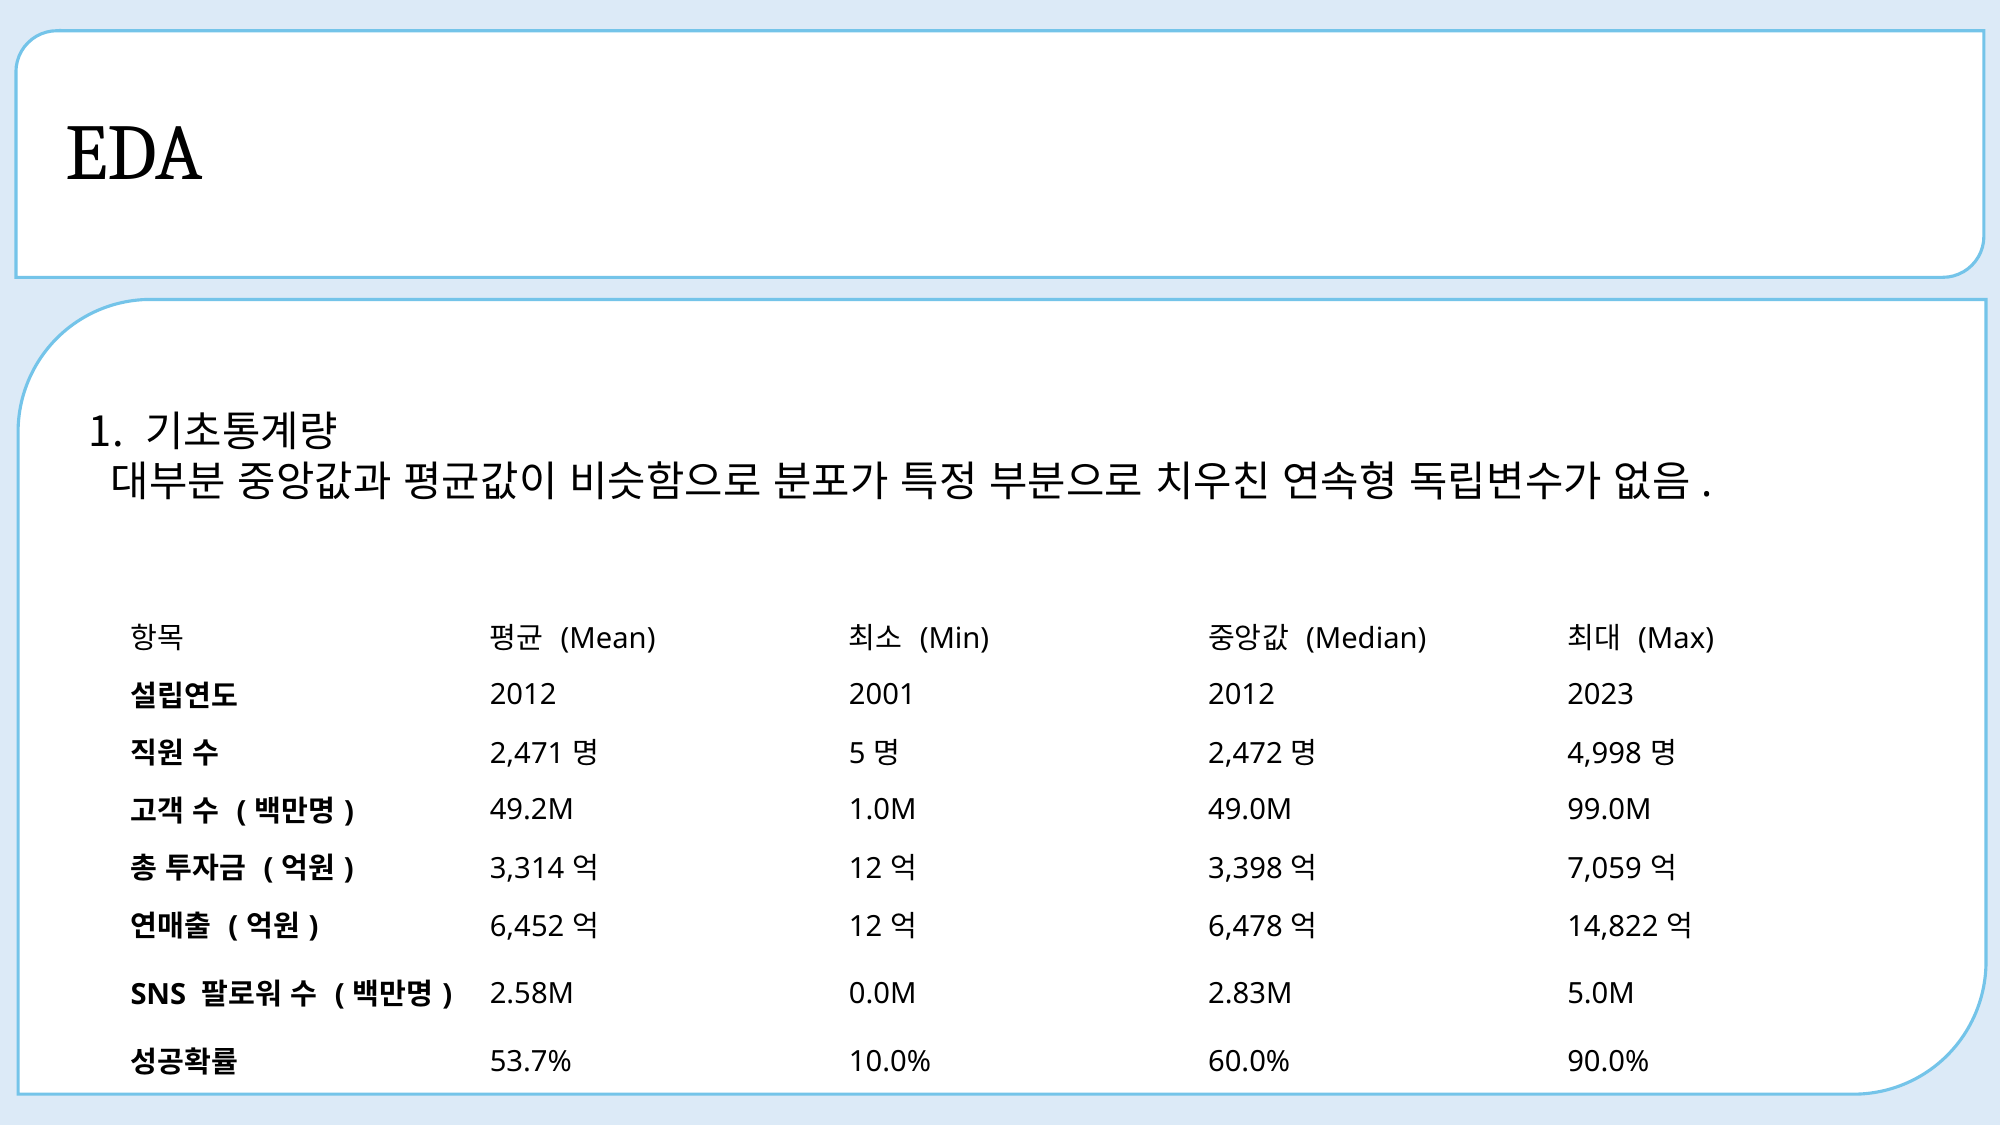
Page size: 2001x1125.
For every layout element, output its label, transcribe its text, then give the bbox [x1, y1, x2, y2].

table_cell 1.0M [834, 780, 1193, 837]
table_cell 53.7% [475, 1031, 834, 1089]
table_cell 고객 수 (백만명) [116, 780, 475, 837]
table_cell 90.0% [1552, 1031, 1912, 1089]
table_cell 12억 [834, 895, 1193, 952]
table_cell 60.0% [1193, 1031, 1552, 1089]
table_cell 6,452억 [475, 895, 834, 952]
table_cell 3,398억 [1193, 837, 1552, 895]
text_box [14, 28, 1986, 279]
table_cell 2,471명 [475, 722, 834, 780]
table_header 최대 (Max) [1552, 607, 1912, 665]
table_cell 5.0M [1552, 952, 1912, 1031]
table_cell 49.2M [475, 780, 834, 837]
table_header 평균 (Mean) [475, 607, 834, 665]
table_cell 설립연도 [116, 665, 475, 722]
table_cell 4,998명 [1552, 722, 1912, 780]
table_cell 14,822억 [1552, 895, 1912, 952]
table_header 항목 [116, 607, 475, 665]
table_header 최소 (Min) [834, 607, 1193, 665]
table_cell 0.0M [834, 952, 1193, 1031]
table_cell 2023 [1552, 665, 1912, 722]
table_cell 3,314억 [475, 837, 834, 895]
table_cell 12억 [834, 837, 1193, 895]
table_cell 49.0M [1193, 780, 1552, 837]
table_cell 2012 [475, 665, 834, 722]
table_cell 6,478억 [1193, 895, 1552, 952]
text_box rlr [16, 297, 1988, 1096]
table_cell 2012 [1193, 665, 1552, 722]
text_box 기초통계량 대부분 중앙값과 평균값이 비슷함으로 분포가 특정 부분으로 치우친 연속형 독립변수가 없음. [74, 397, 1923, 513]
table_cell 2001 [834, 665, 1193, 722]
table_cell 2.83M [1193, 952, 1552, 1031]
title EDA [50, 45, 1775, 263]
table_header 중앙값 (Median) [1193, 607, 1552, 665]
table_cell 성공확률 [116, 1031, 475, 1089]
table_cell 2,472명 [1193, 722, 1552, 780]
table_cell 총 투자금 (억원) [116, 837, 475, 895]
table_cell 직원 수 [116, 722, 475, 780]
table_cell 7,059억 [1552, 837, 1912, 895]
table_cell 10.0% [834, 1031, 1193, 1089]
table_cell 연매출 (억원) [116, 895, 475, 952]
table_cell 5명 [834, 722, 1193, 780]
table_cell SNS 팔로워 수 (백만명) [116, 952, 475, 1031]
table_cell 99.0M [1552, 780, 1912, 837]
table_cell 2.58M [475, 952, 834, 1031]
